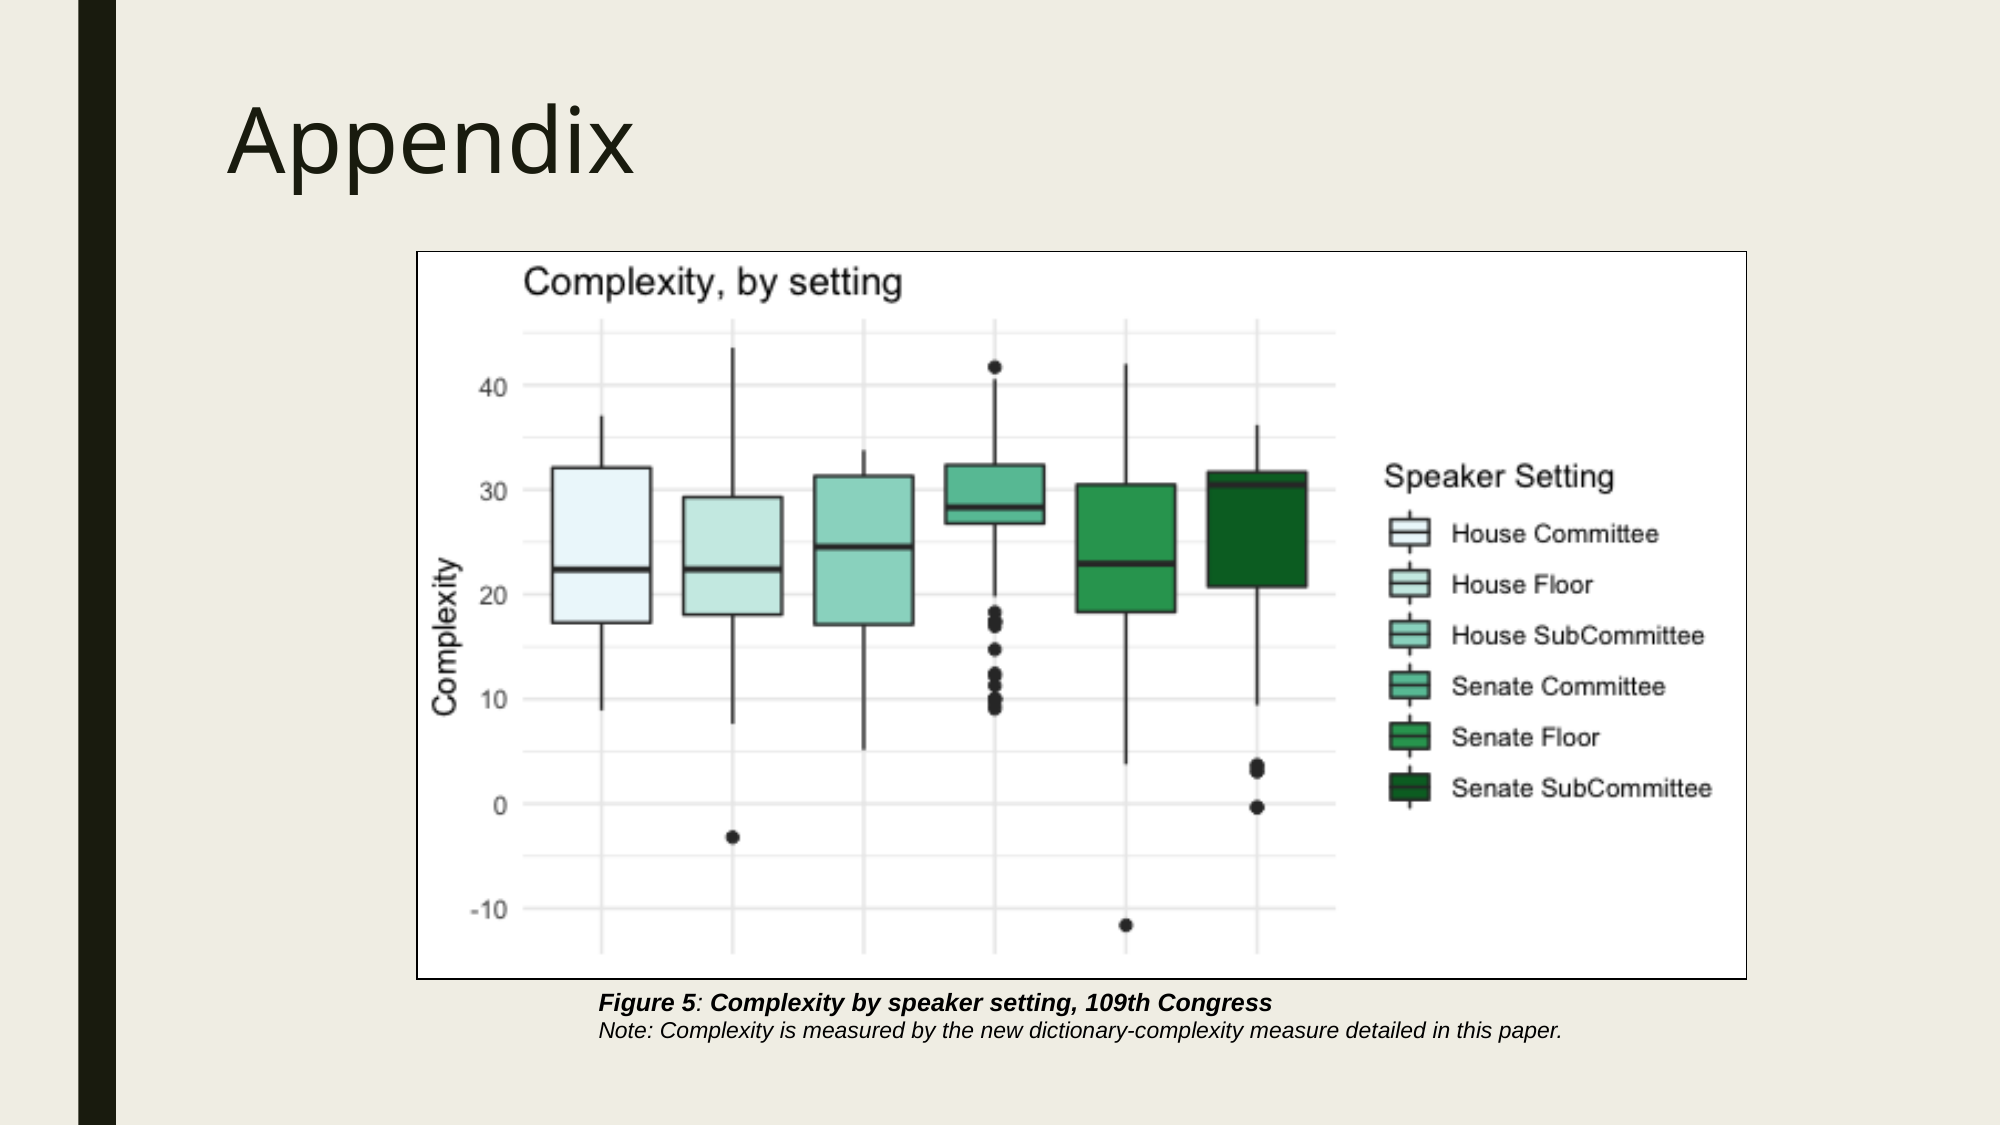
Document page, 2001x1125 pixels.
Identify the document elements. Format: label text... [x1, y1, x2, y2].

text_box [349, 117, 2000, 193]
picture [417, 252, 1746, 979]
title Appendix [212, 88, 1788, 223]
text_box Figure 5: Complexity by speaker setting, 109th Congress Note: Complexity is measured by the new dictionary-complexity measure detailed in this paper. [583, 979, 1580, 1051]
